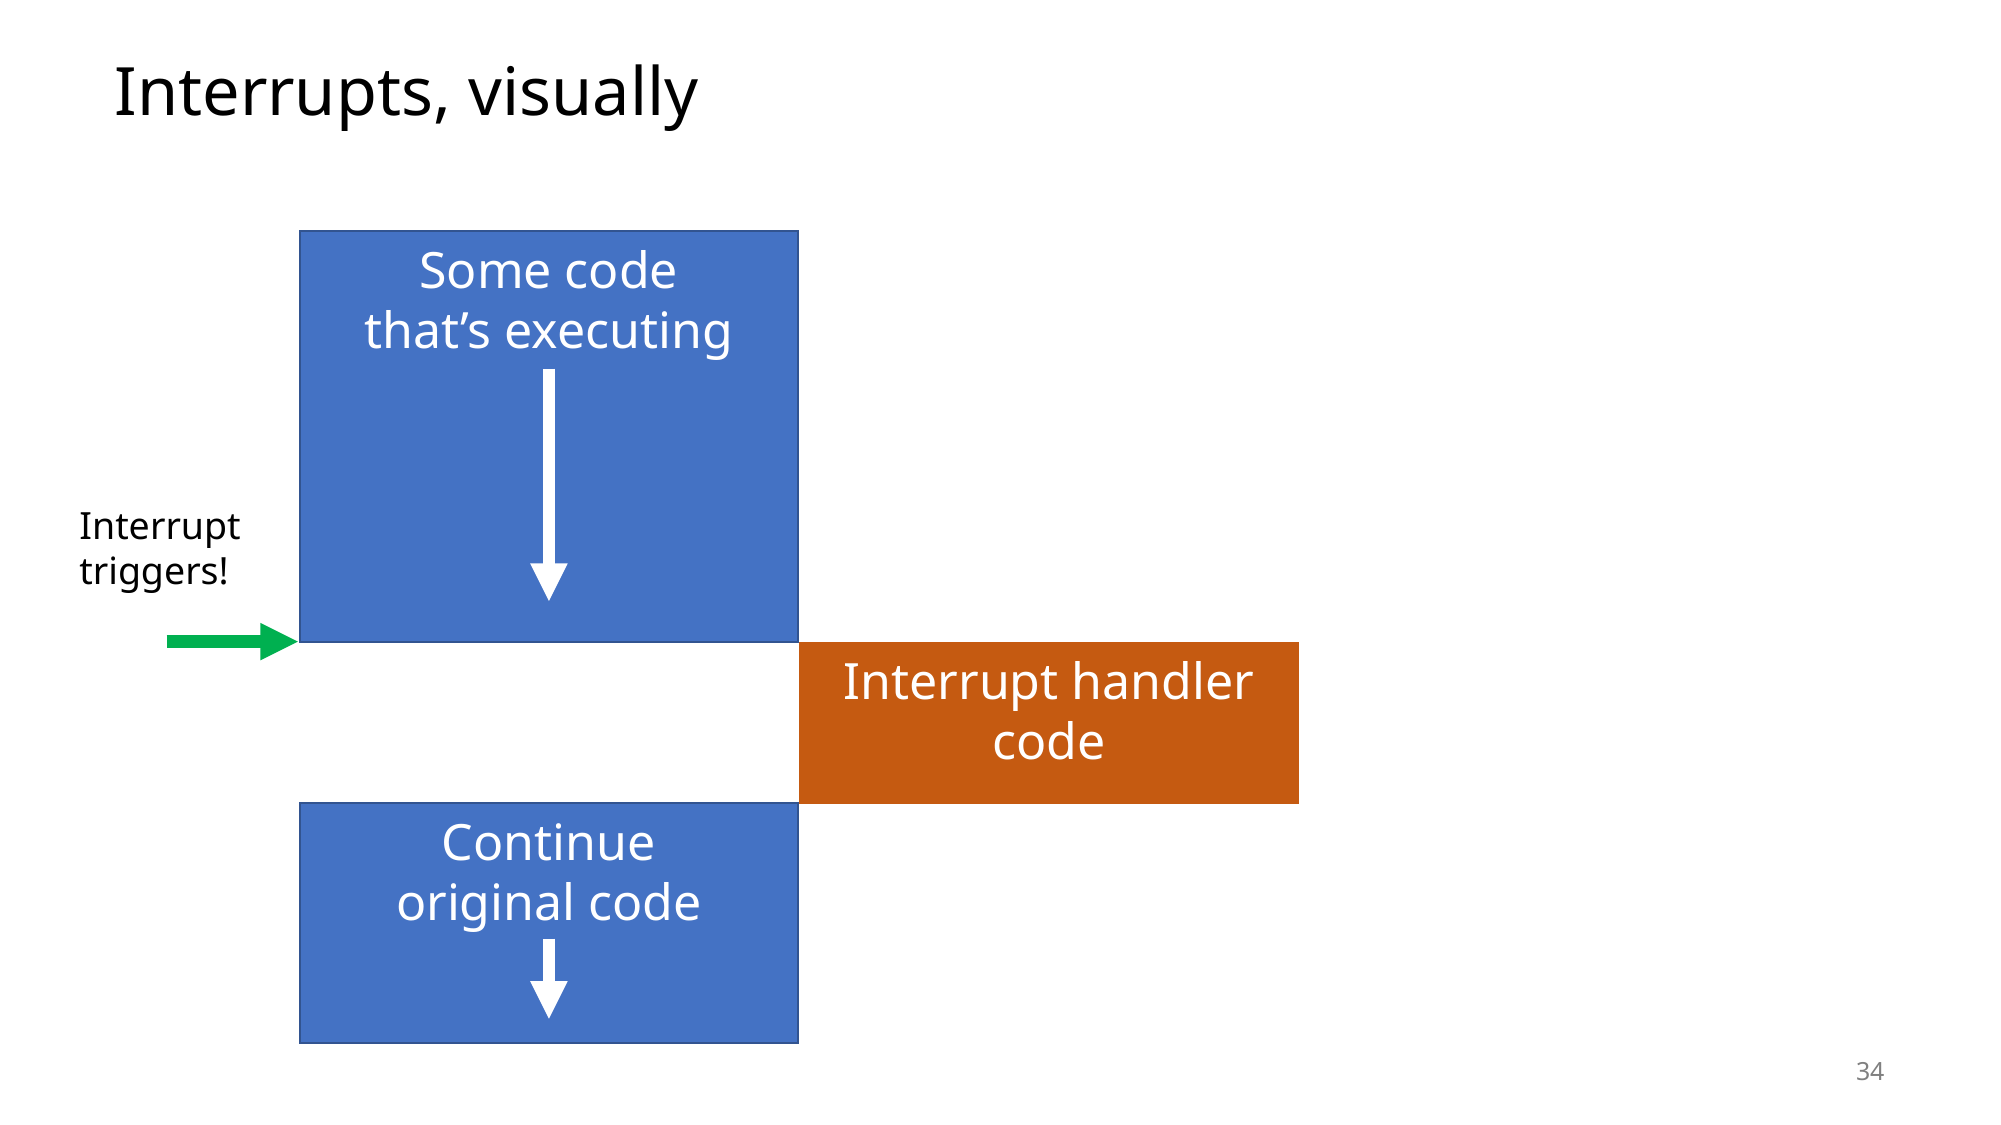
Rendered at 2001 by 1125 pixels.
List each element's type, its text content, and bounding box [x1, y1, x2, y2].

text_box Some code that’s executing [299, 230, 799, 643]
text_box Interrupt triggers! [64, 494, 300, 600]
title Interrupts, visually [99, 37, 1900, 150]
text_box Interrupt handler code [799, 642, 1299, 804]
text_box Continue original code [299, 802, 799, 1044]
slide_number 34 [1749, 1042, 1900, 1103]
